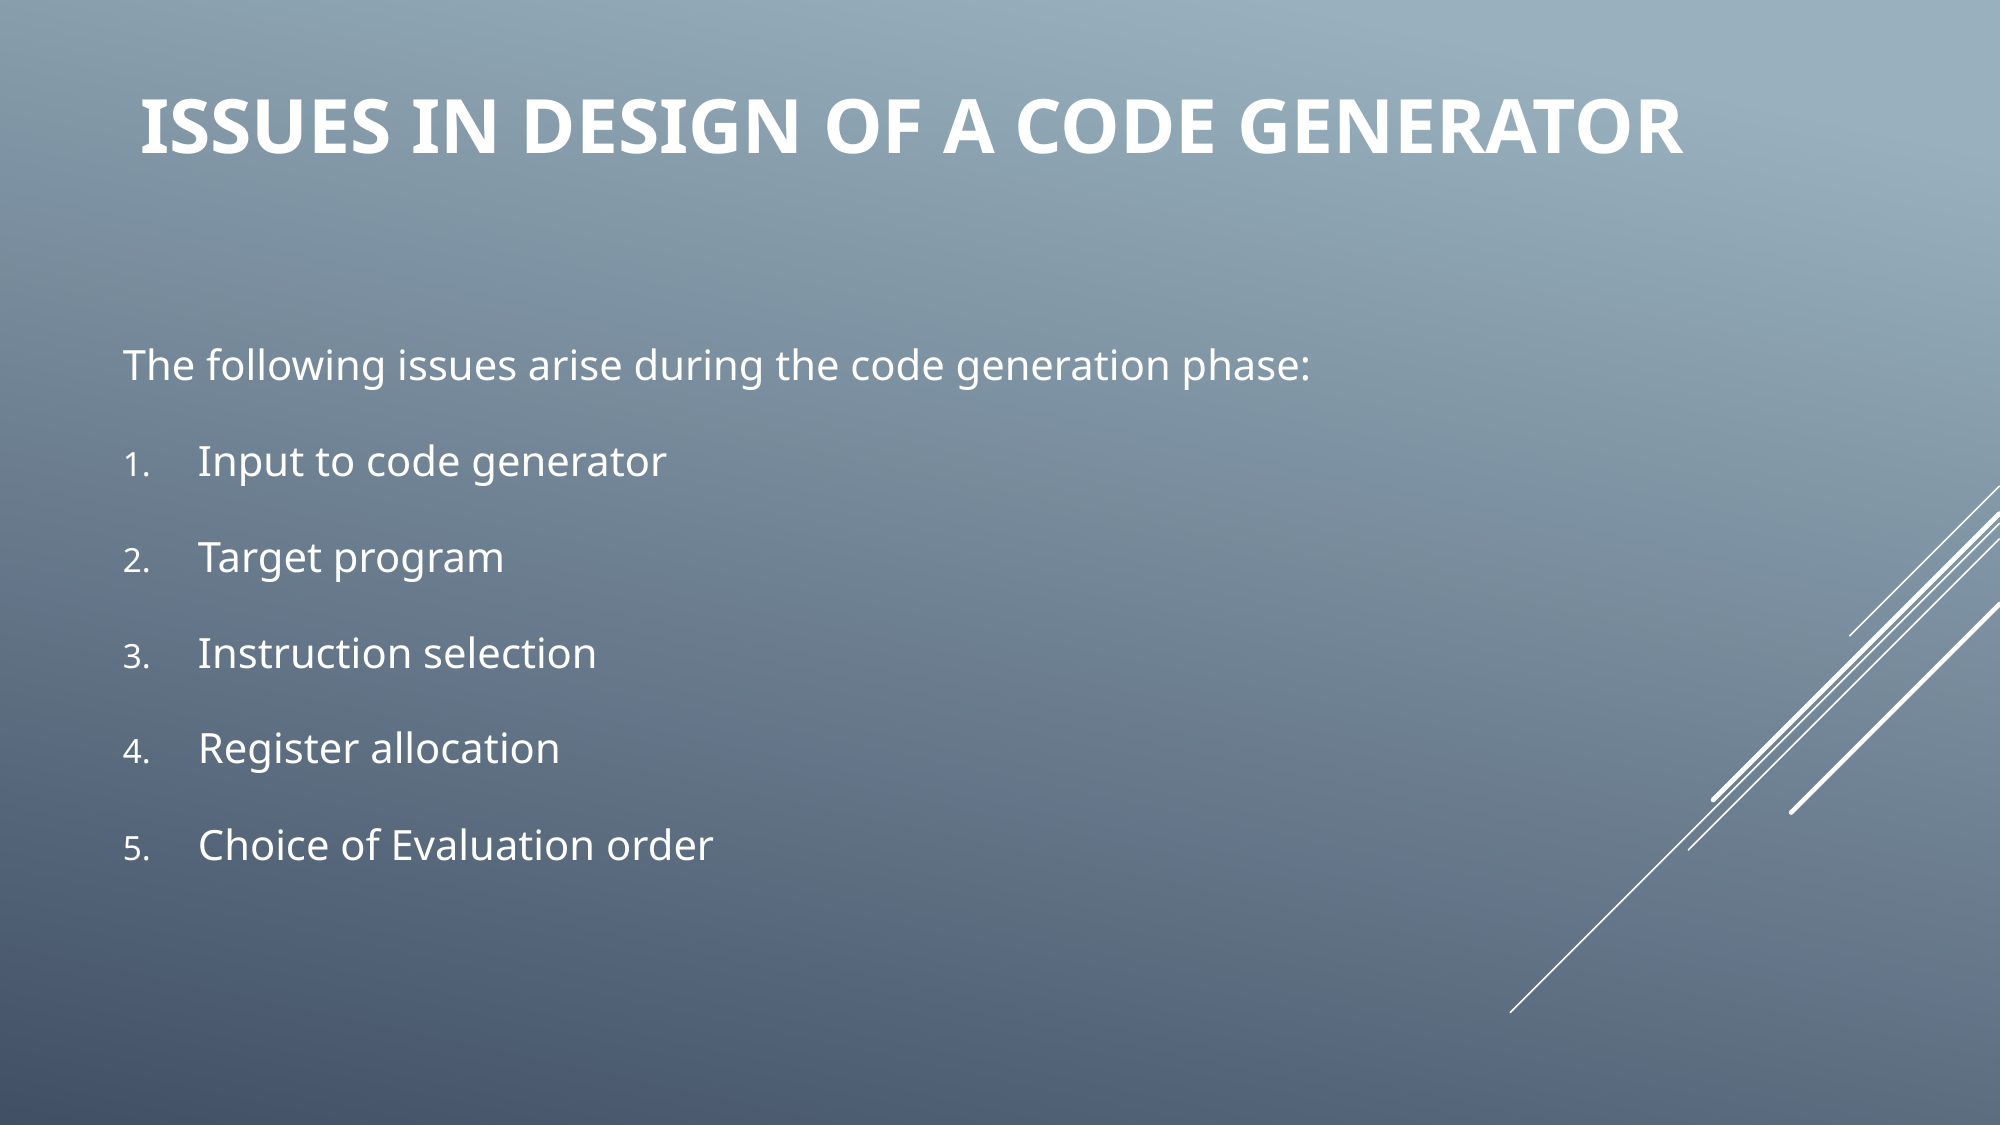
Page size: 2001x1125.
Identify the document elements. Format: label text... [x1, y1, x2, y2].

title Issues in design of a code generator [125, 0, 1773, 248]
list The following issues arise during the code generation phase: Input to code generator Target program Instruction selection Register allocation Choice of Evaluation order [107, 294, 1792, 888]
